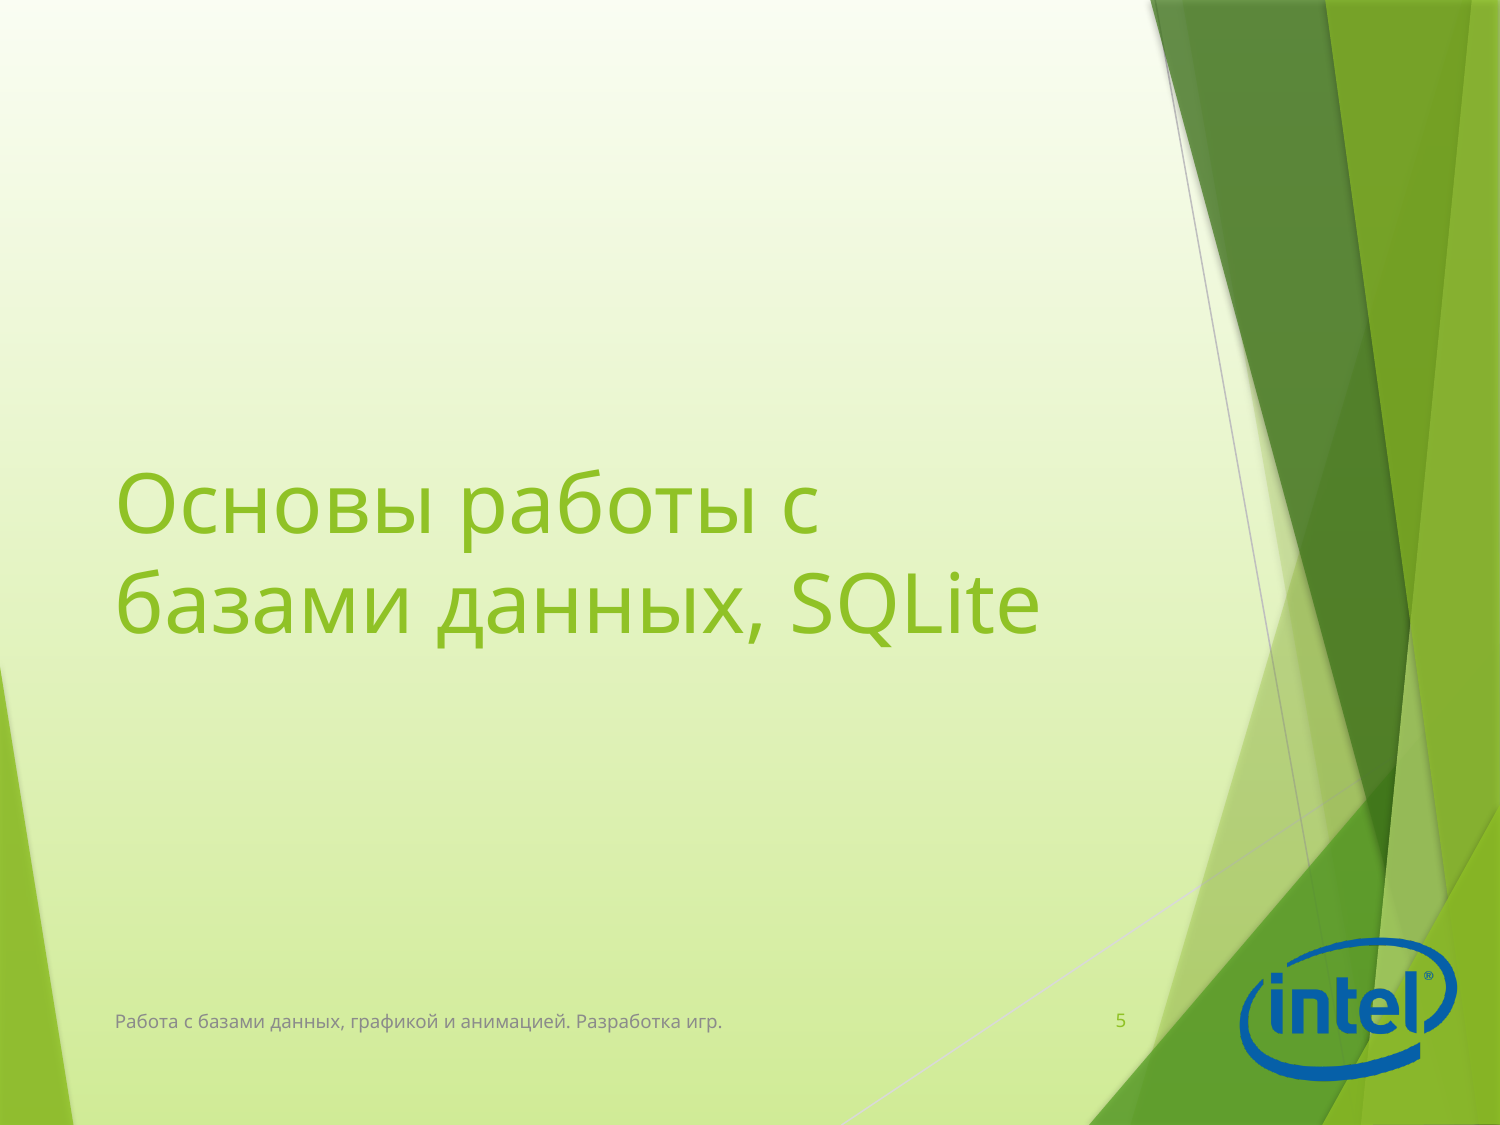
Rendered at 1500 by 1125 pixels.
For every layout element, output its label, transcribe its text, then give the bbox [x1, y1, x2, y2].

slide_number 5 [1057, 991, 1142, 1051]
title Основы работы с базами данных, SQLite [99, 443, 1142, 743]
footer Работа с базами данных, графикой и анимацией. Разработка игр. [99, 991, 859, 1051]
picture [1195, 893, 1500, 1125]
